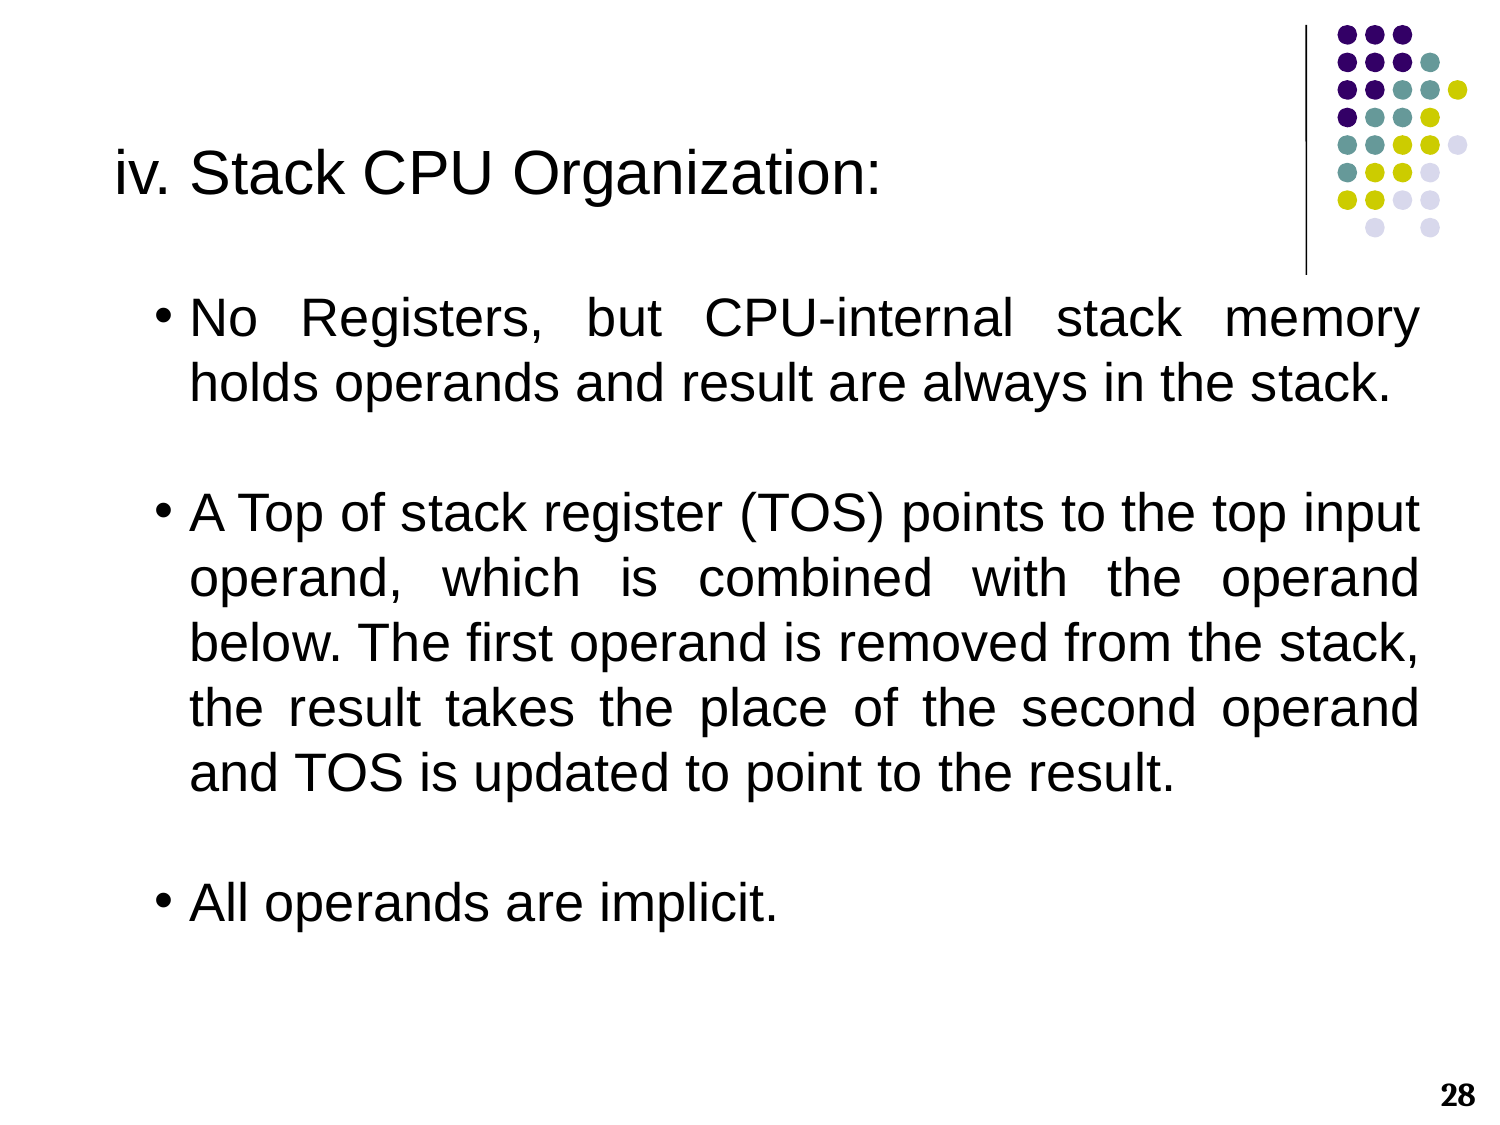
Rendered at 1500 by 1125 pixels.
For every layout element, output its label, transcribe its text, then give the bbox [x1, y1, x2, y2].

text_box iv. Stack CPU Organization: No Registers, but CPU-internal stack memory holds operands and result are always in the stack. A Top of stack register (TOS) points to the top input operand, which is combined with the operand below. The first operand is removed from the stack, the result takes the place of the second operand and TOS is updated to point to the result. All operands are implicit. [99, 124, 1438, 1005]
slide_number 28 [1370, 1065, 1492, 1111]
